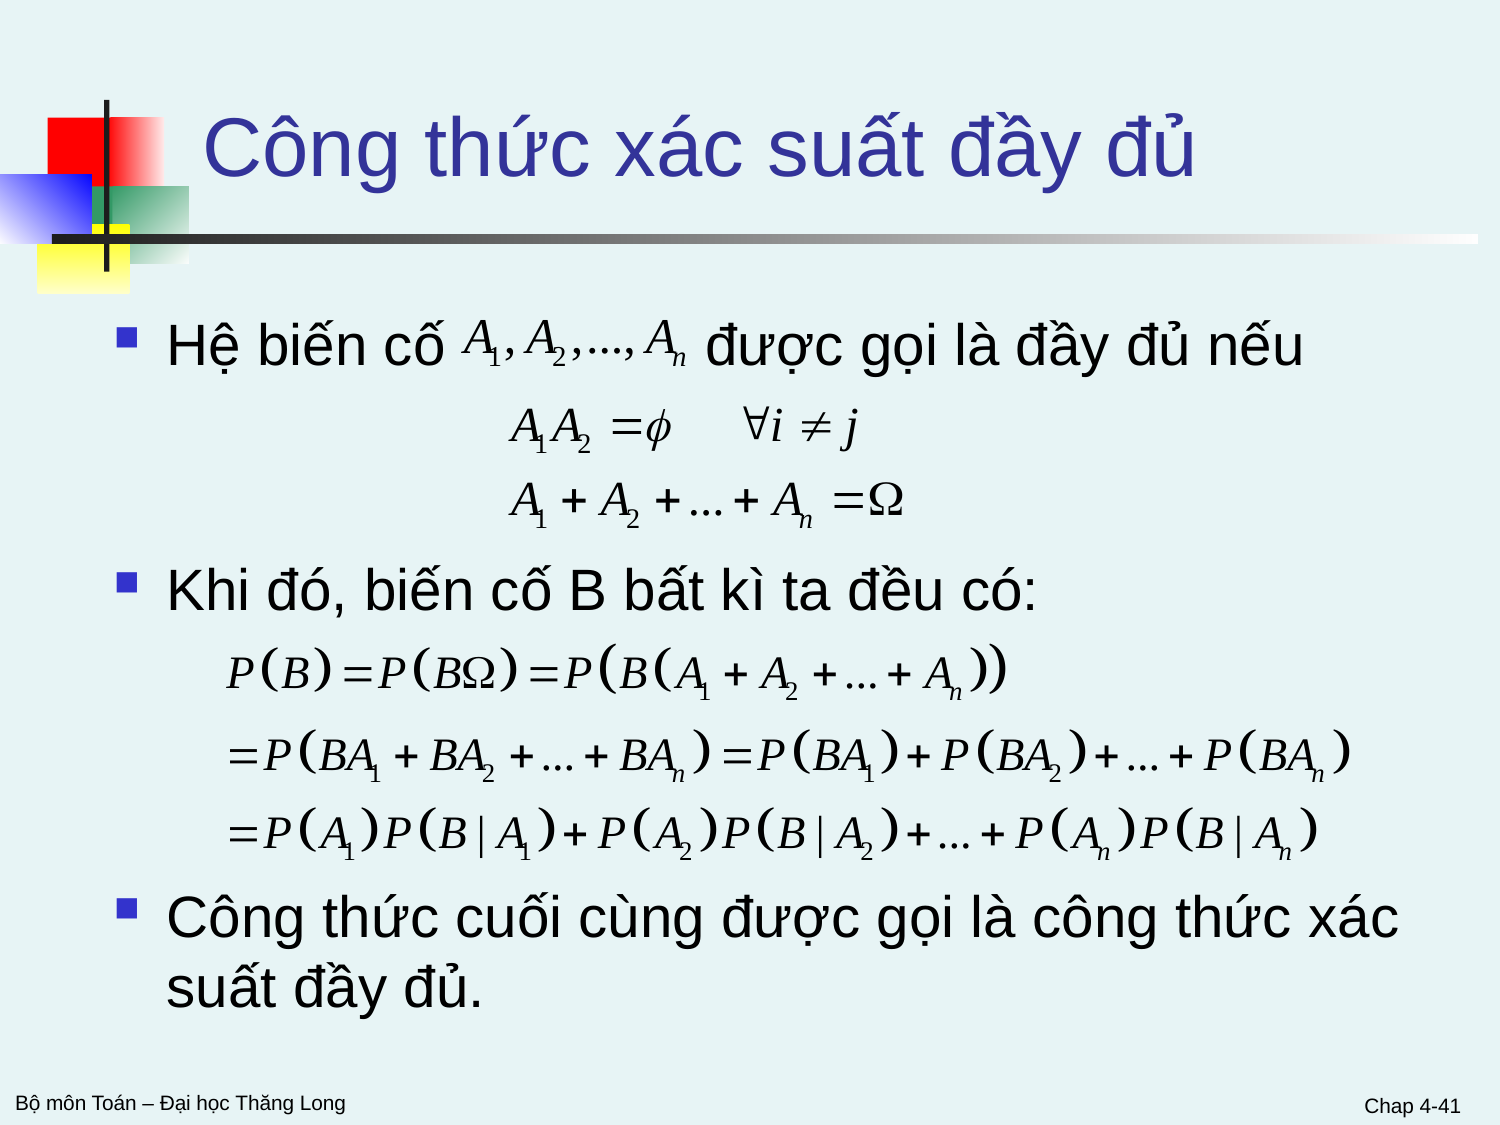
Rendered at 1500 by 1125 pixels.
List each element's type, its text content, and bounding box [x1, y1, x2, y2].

footer Bộ môn Toán – Đại học Thăng Long [0, 1082, 788, 1125]
list Hệ biến cố được gọi là đầy đủ nếu Khi đó, biến cố B bất kì ta đều có: Công thức cuối cùng được gọi là công thức xác suất đầy đủ. [99, 299, 1426, 1044]
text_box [217, 634, 1357, 876]
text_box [499, 392, 913, 540]
slide_number Chap 4-41 [1124, 1071, 1476, 1125]
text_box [452, 303, 699, 380]
title Công thức xác suất đầy đủ [188, 37, 1401, 201]
